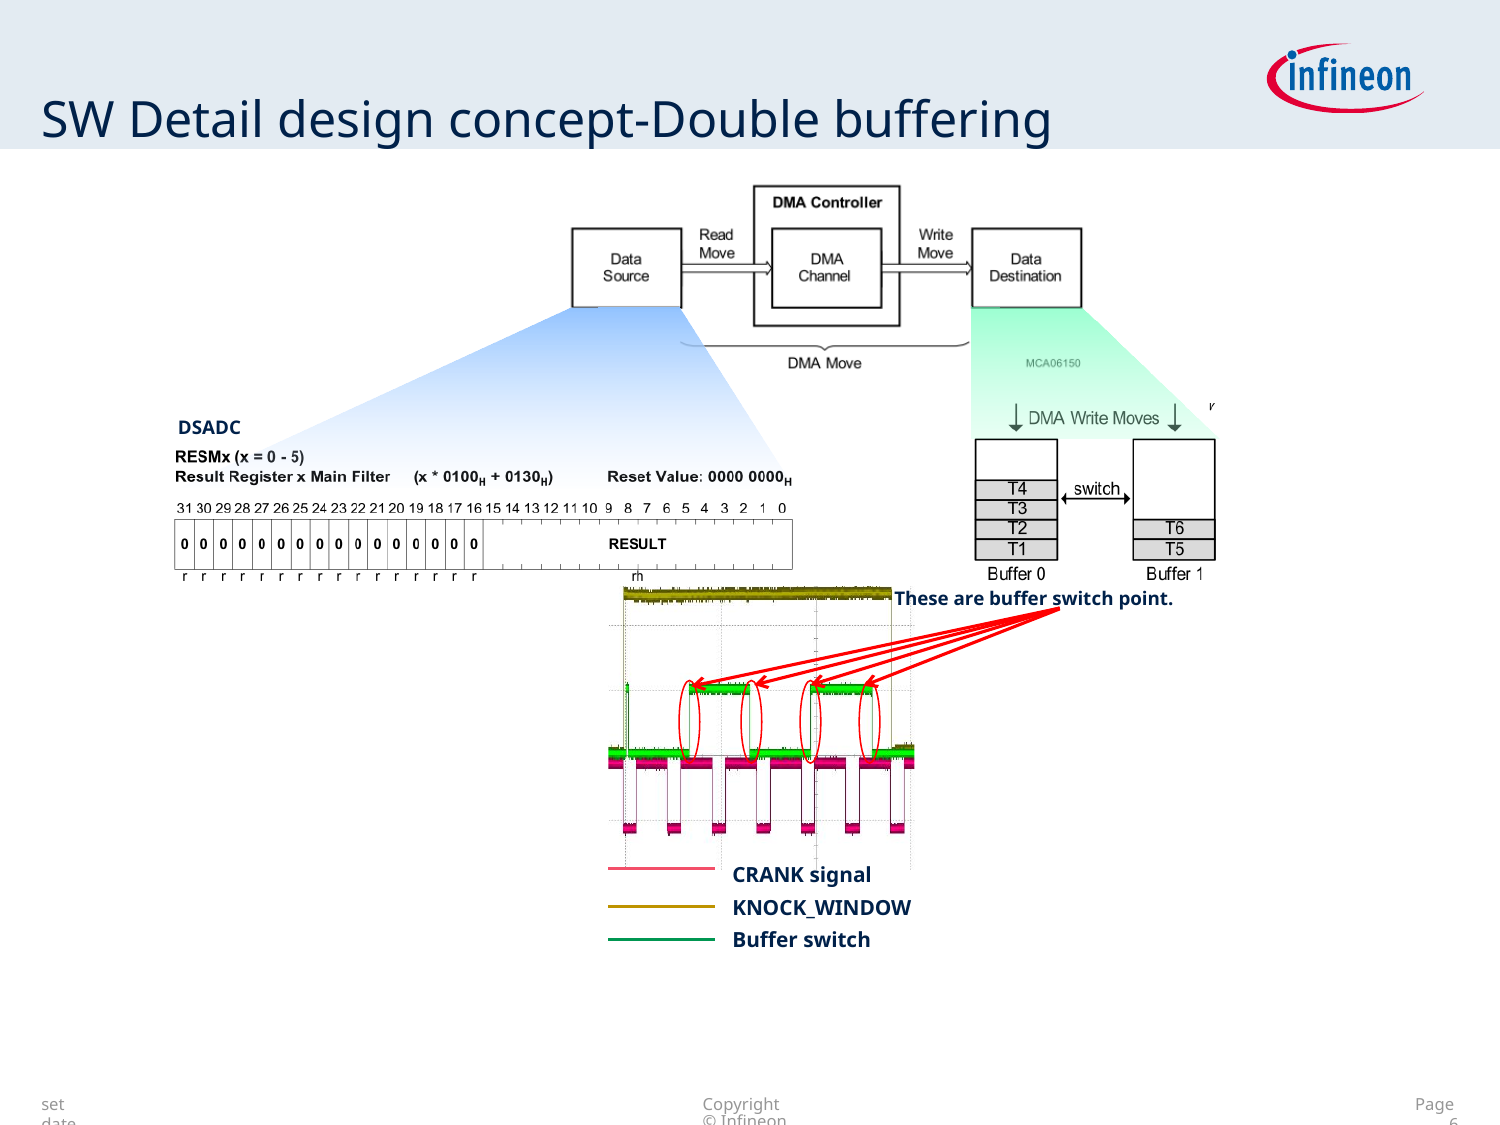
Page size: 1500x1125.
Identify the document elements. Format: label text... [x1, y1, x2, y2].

text_box [336, 316, 761, 436]
title SW Detail design concept-Double buffering [41, 30, 1152, 149]
text_box DSADC [177, 415, 506, 436]
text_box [753, 607, 809, 686]
text_box [971, 332, 1181, 401]
slide_number Page 6 [1411, 1094, 1459, 1118]
picture [168, 437, 915, 860]
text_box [691, 607, 752, 687]
slide_number set date [41, 1094, 89, 1118]
picture [556, 172, 1105, 384]
picture [962, 403, 1223, 587]
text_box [863, 608, 1060, 686]
footer Copyright © Infineon Technologies AG 2013. All rights reserved. [702, 1094, 798, 1118]
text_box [810, 607, 864, 686]
text_box These are buffer switch point. [917, 586, 1223, 610]
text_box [608, 860, 963, 953]
